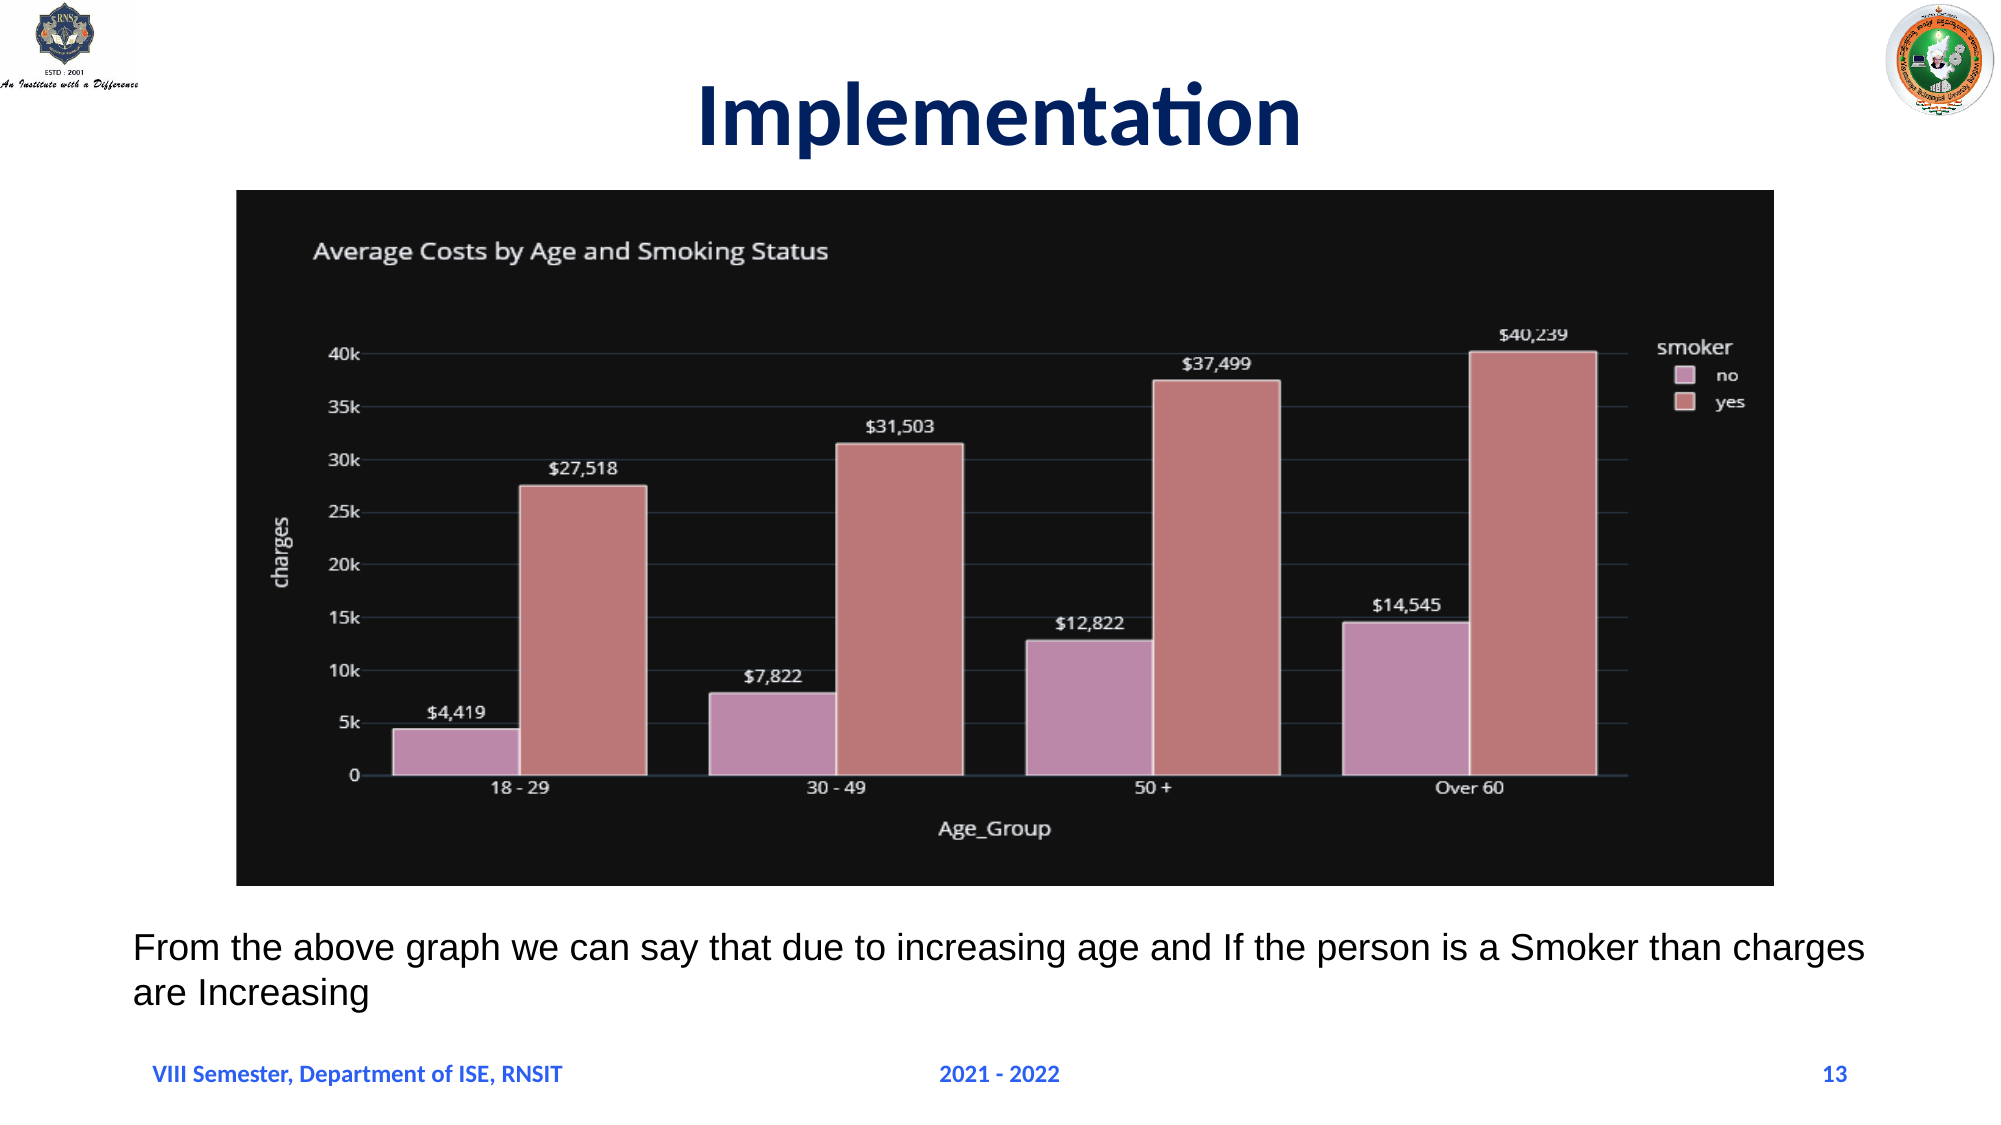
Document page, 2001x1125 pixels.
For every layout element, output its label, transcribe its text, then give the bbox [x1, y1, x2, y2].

picture [0, 0, 138, 90]
footer 2021 - 2022 [662, 1042, 1338, 1103]
slide_number ‹#› [1412, 1042, 1863, 1103]
text_box From the above graph we can say that due to increasing age and If the person is a Smoker than charges are Increasing [118, 915, 1893, 1014]
picture [1882, 2, 1997, 117]
title Implementation [137, 59, 1863, 174]
picture [235, 190, 1774, 886]
slide_number VIII Semester, Department of ISE, RNSIT [137, 1042, 662, 1103]
